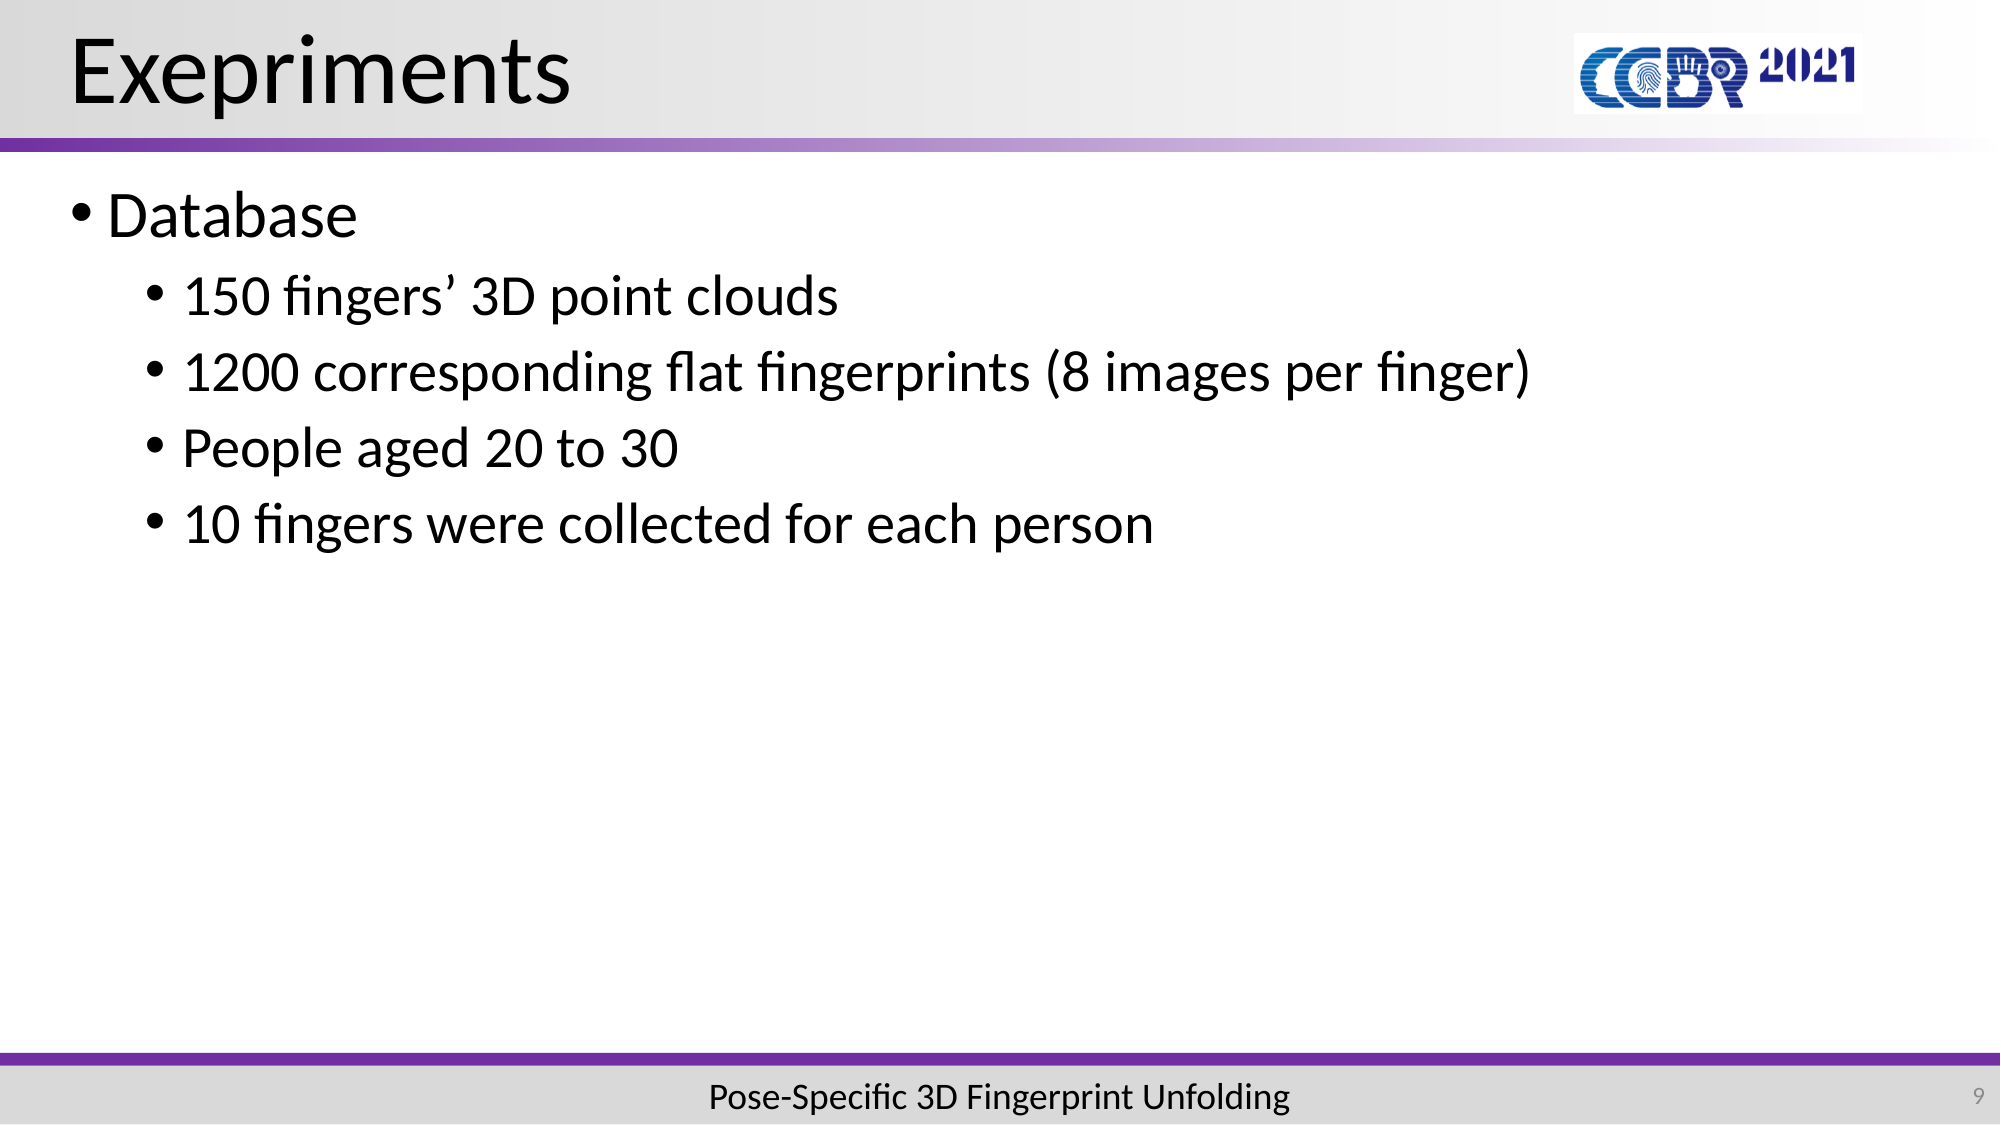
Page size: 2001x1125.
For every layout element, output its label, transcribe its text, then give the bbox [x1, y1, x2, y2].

list Database 150 fingers’ 3D point clouds 1200 corresponding flat fingerprints (8 images per finger) People aged 20 to 30 10 fingers were collected for each person [54, 163, 1696, 597]
slide_number 9 [1914, 1065, 2000, 1125]
text_box Pose-Specific 3D Fingerprint Unfolding [229, 1064, 1771, 1125]
title Exepriments [54, 16, 1863, 126]
